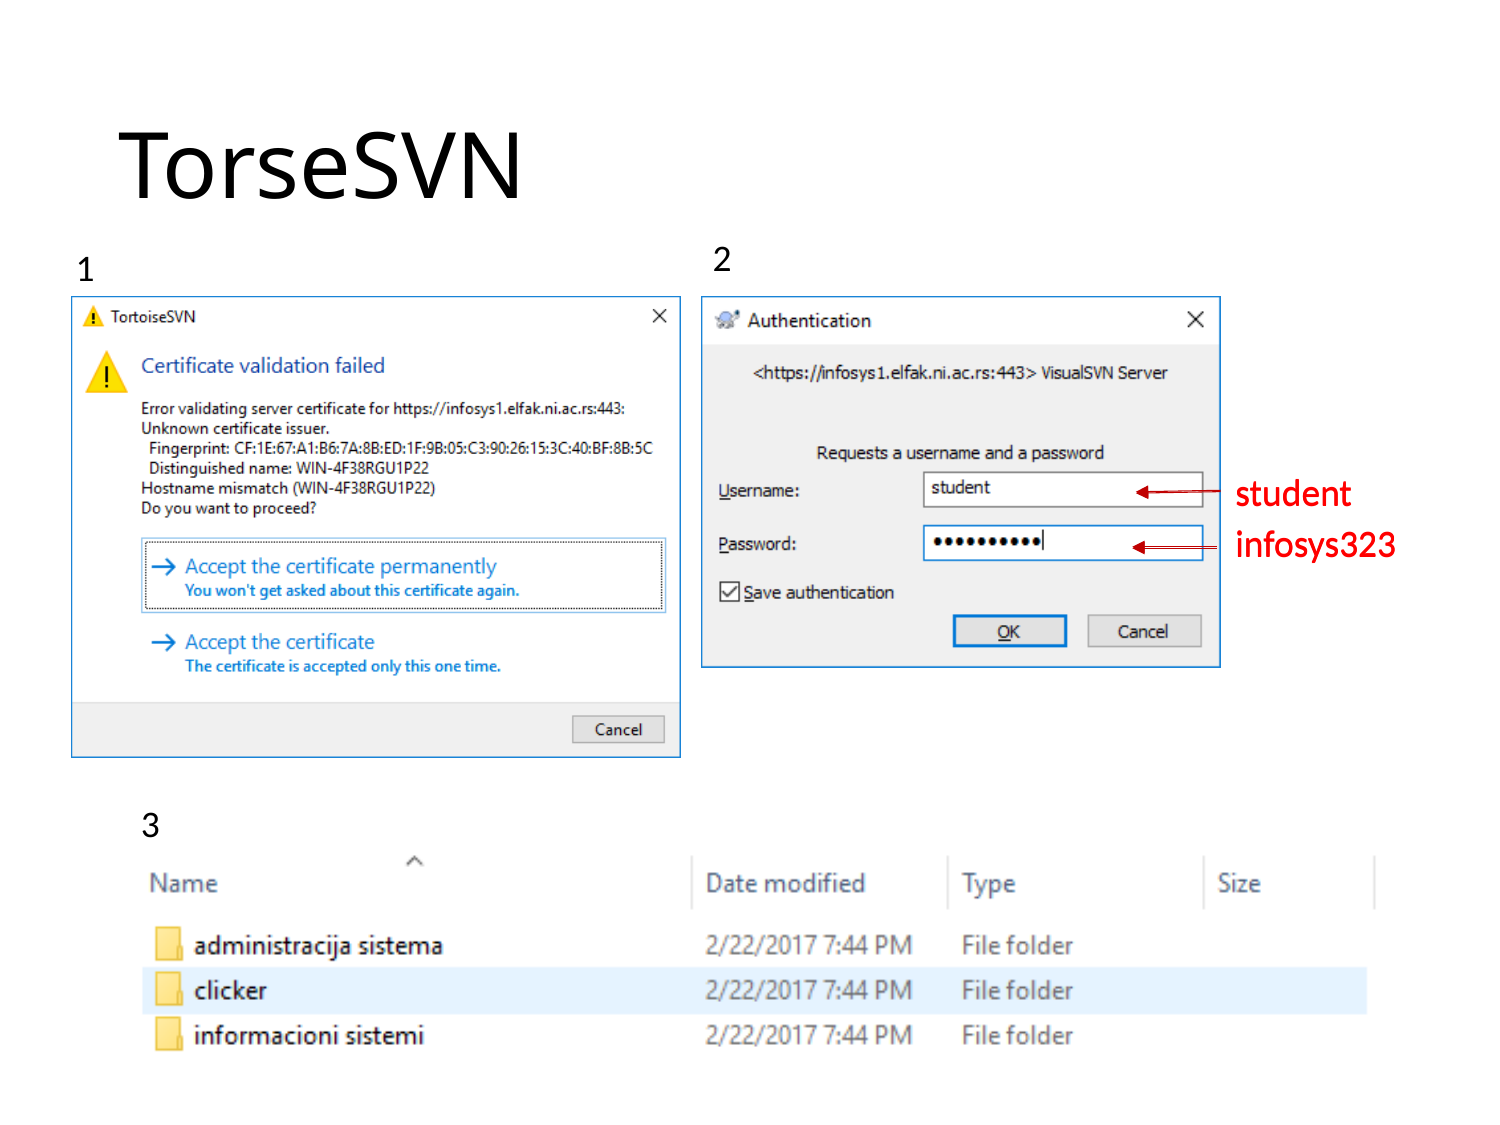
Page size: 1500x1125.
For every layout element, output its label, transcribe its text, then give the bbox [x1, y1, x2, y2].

title TorseSVN [103, 59, 1397, 278]
text_box 2 [697, 226, 749, 287]
text_box 1 [60, 236, 113, 296]
text_box 3 [126, 792, 178, 852]
picture [71, 296, 681, 758]
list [701, 296, 1221, 668]
picture [126, 852, 1440, 1122]
text_box student [1221, 461, 1423, 522]
text_box infosys323 [1221, 522, 1423, 573]
